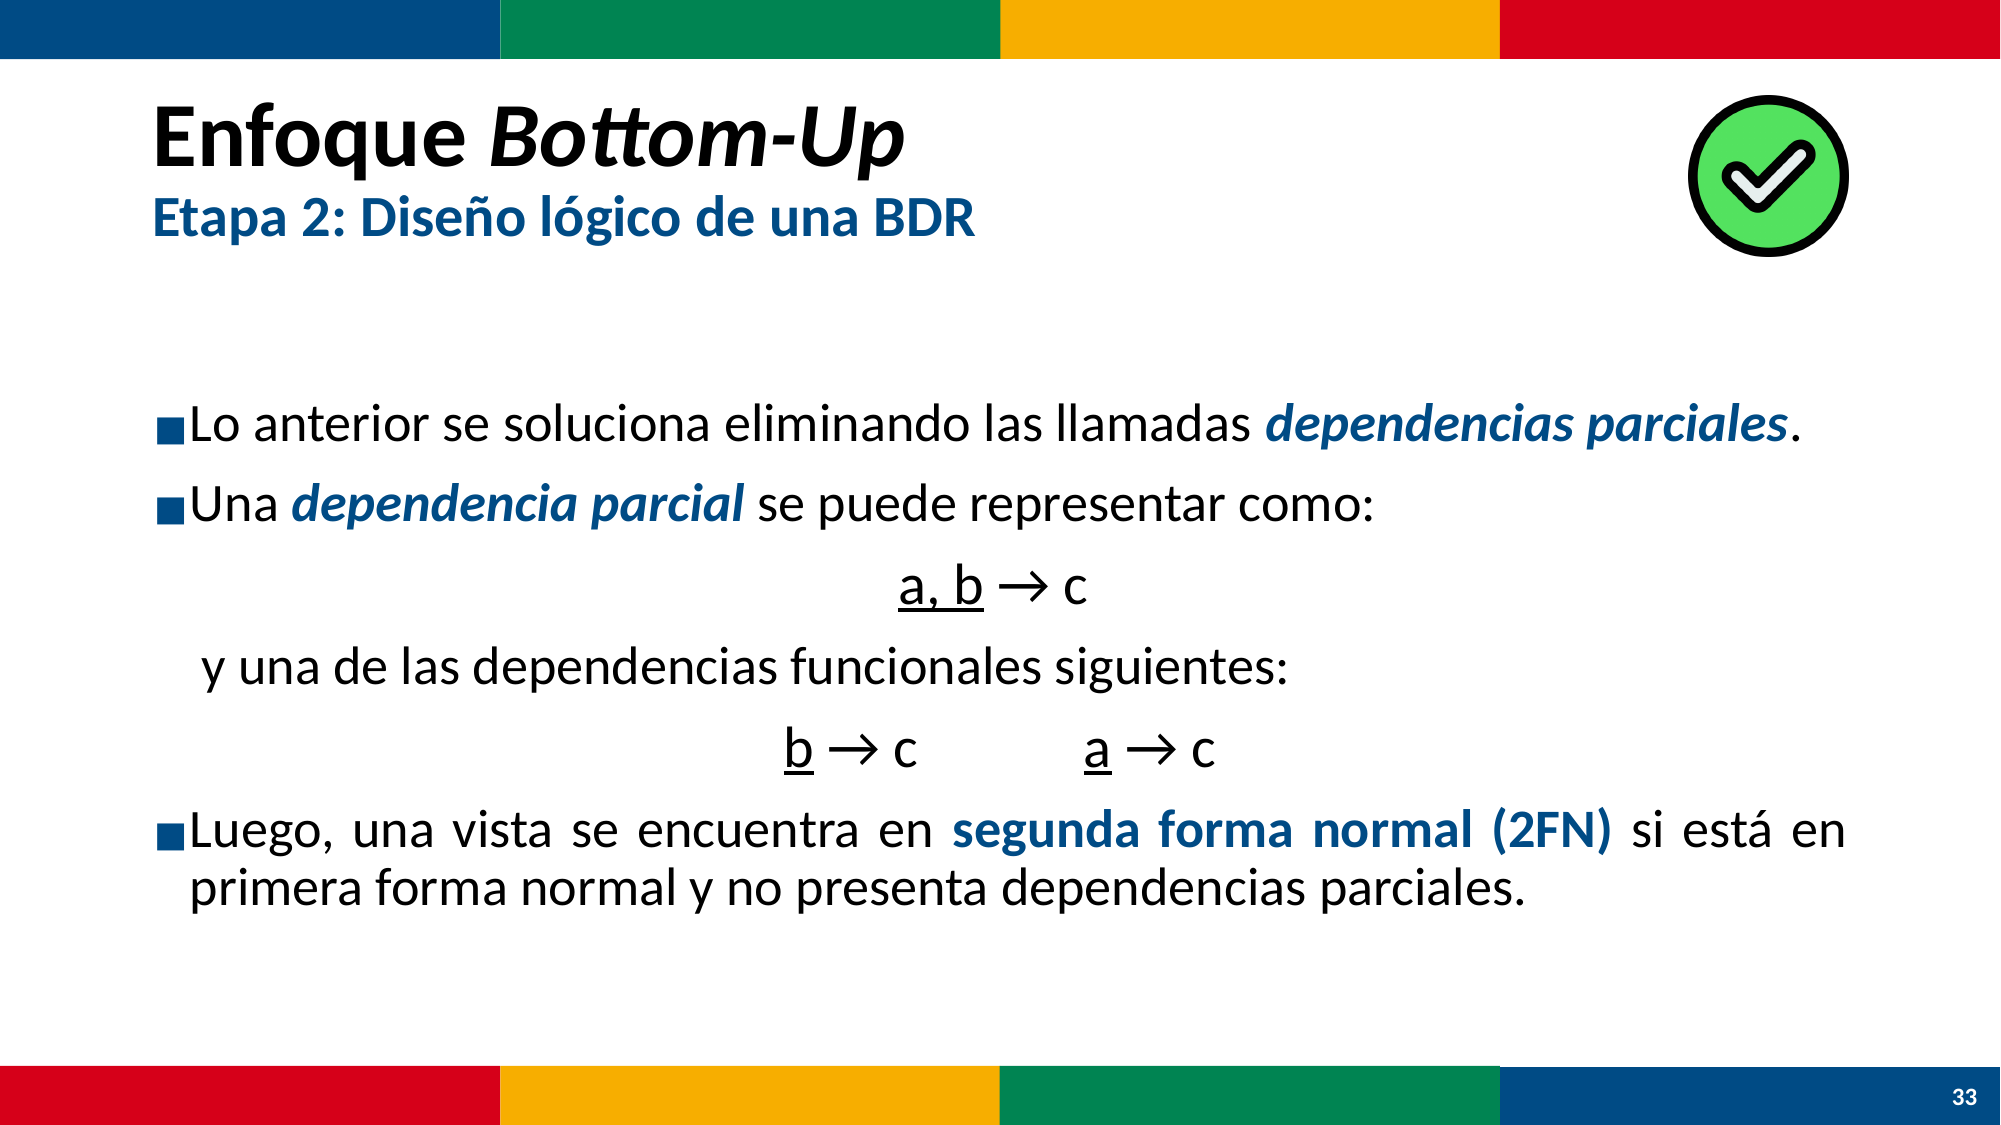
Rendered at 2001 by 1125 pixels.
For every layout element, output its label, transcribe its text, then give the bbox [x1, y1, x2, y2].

slide_number 33 [1930, 1065, 2000, 1125]
title Enfoque Bottom-Up Etapa 2: Diseño lógico de una BDR [137, 59, 1863, 278]
list Lo anterior se soluciona eliminando las llamadas dependencias parciales. Una dependencia parcial se puede representar como: a, b → c y una de las dependencias funcionales siguientes: b → c a → c Luego, una vista se encuentra en segunda forma normal (2FN) si está en primera forma normal y no presenta dependencias parciales. [137, 299, 1863, 1014]
picture [1688, 95, 1850, 257]
